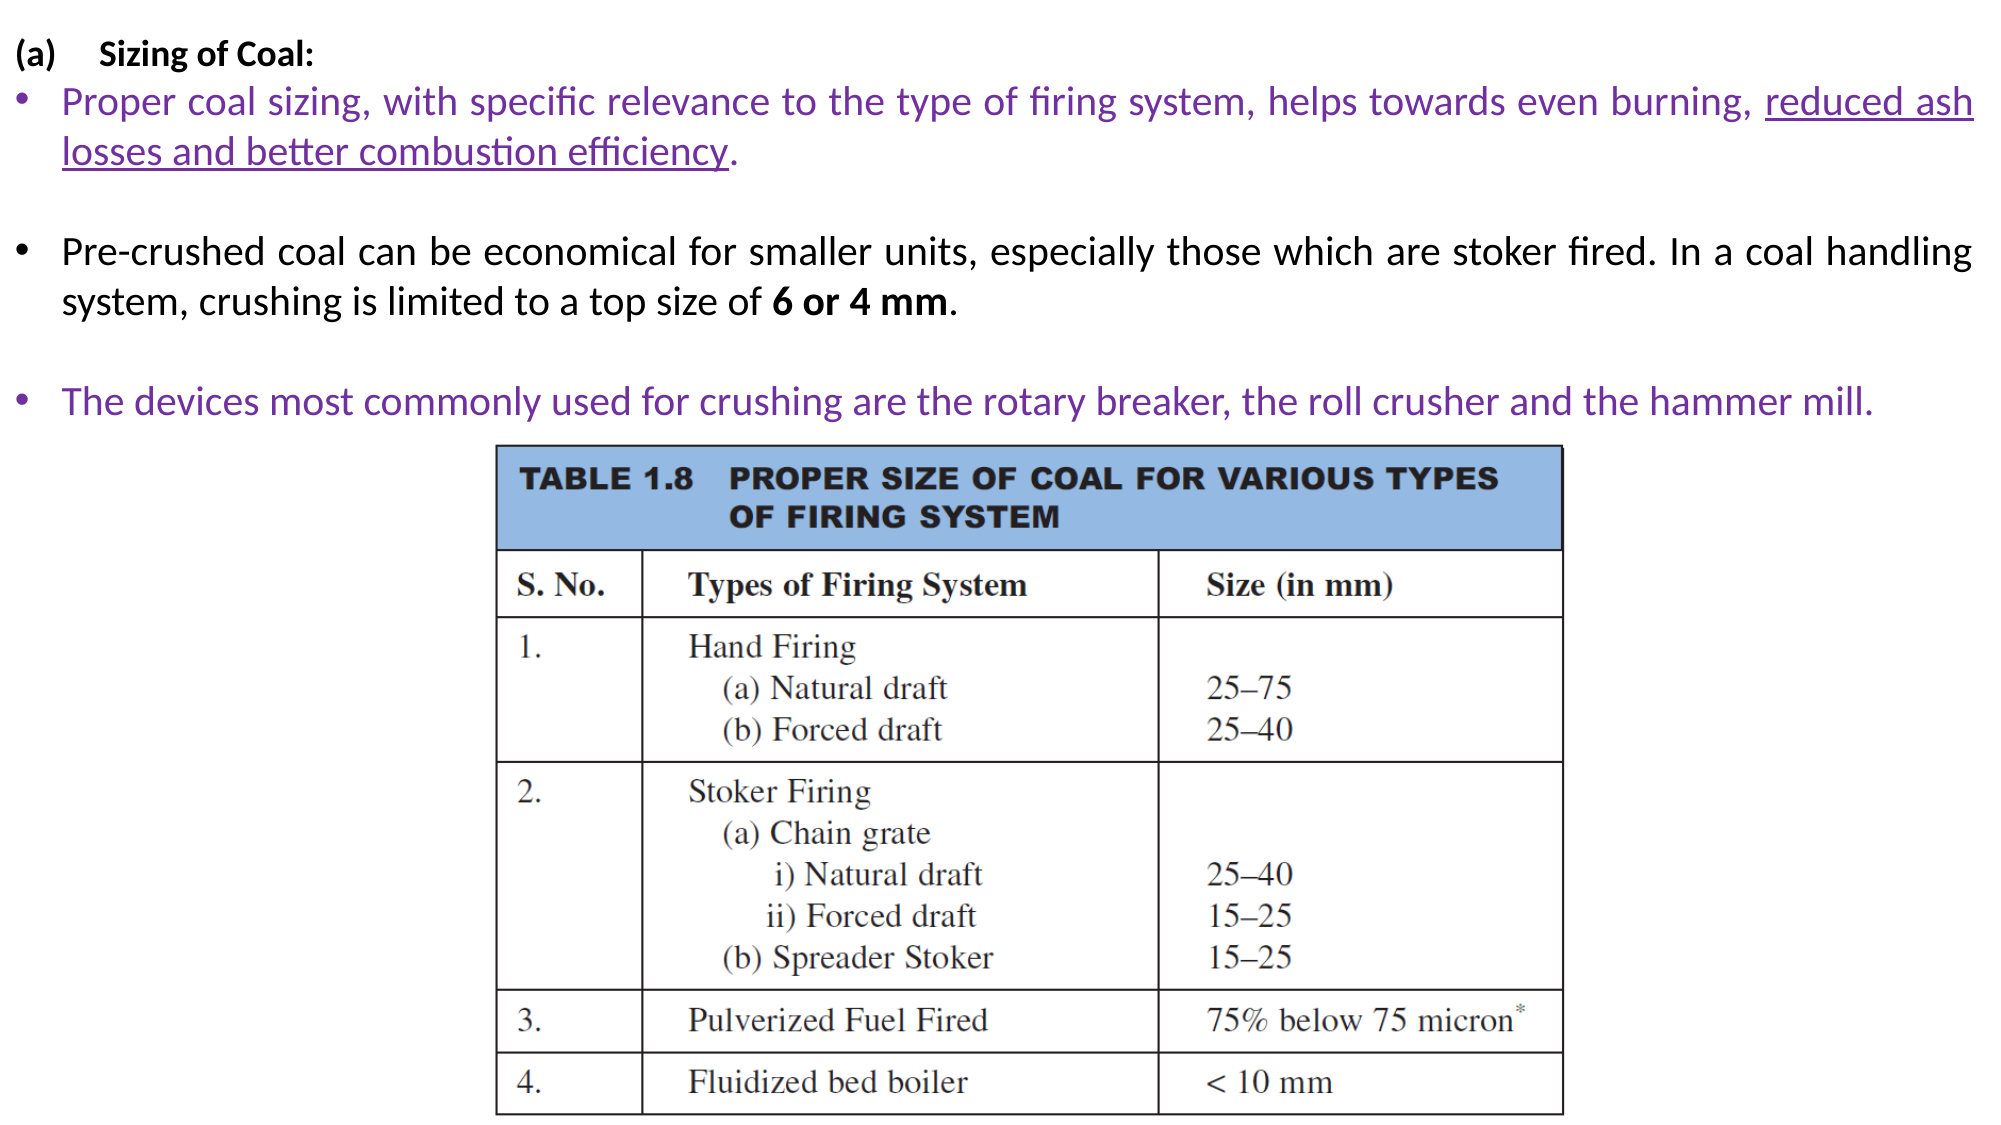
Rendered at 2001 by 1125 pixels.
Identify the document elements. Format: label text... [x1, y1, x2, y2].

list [487, 433, 1578, 1125]
text_box Sizing of Coal: Proper coal sizing, with specific relevance to the type of firing system, helps towards even burning, reduced ash losses and better combustion efficiency. Pre-crushed coal can be economical for smaller units, especially those which are stoker fired. In a coal handling system, crushing is limited to a top size of 6 or 4 mm. The devices most commonly used for crushing are the rotary breaker, the roll crusher and the hammer mill. [0, 21, 1989, 477]
